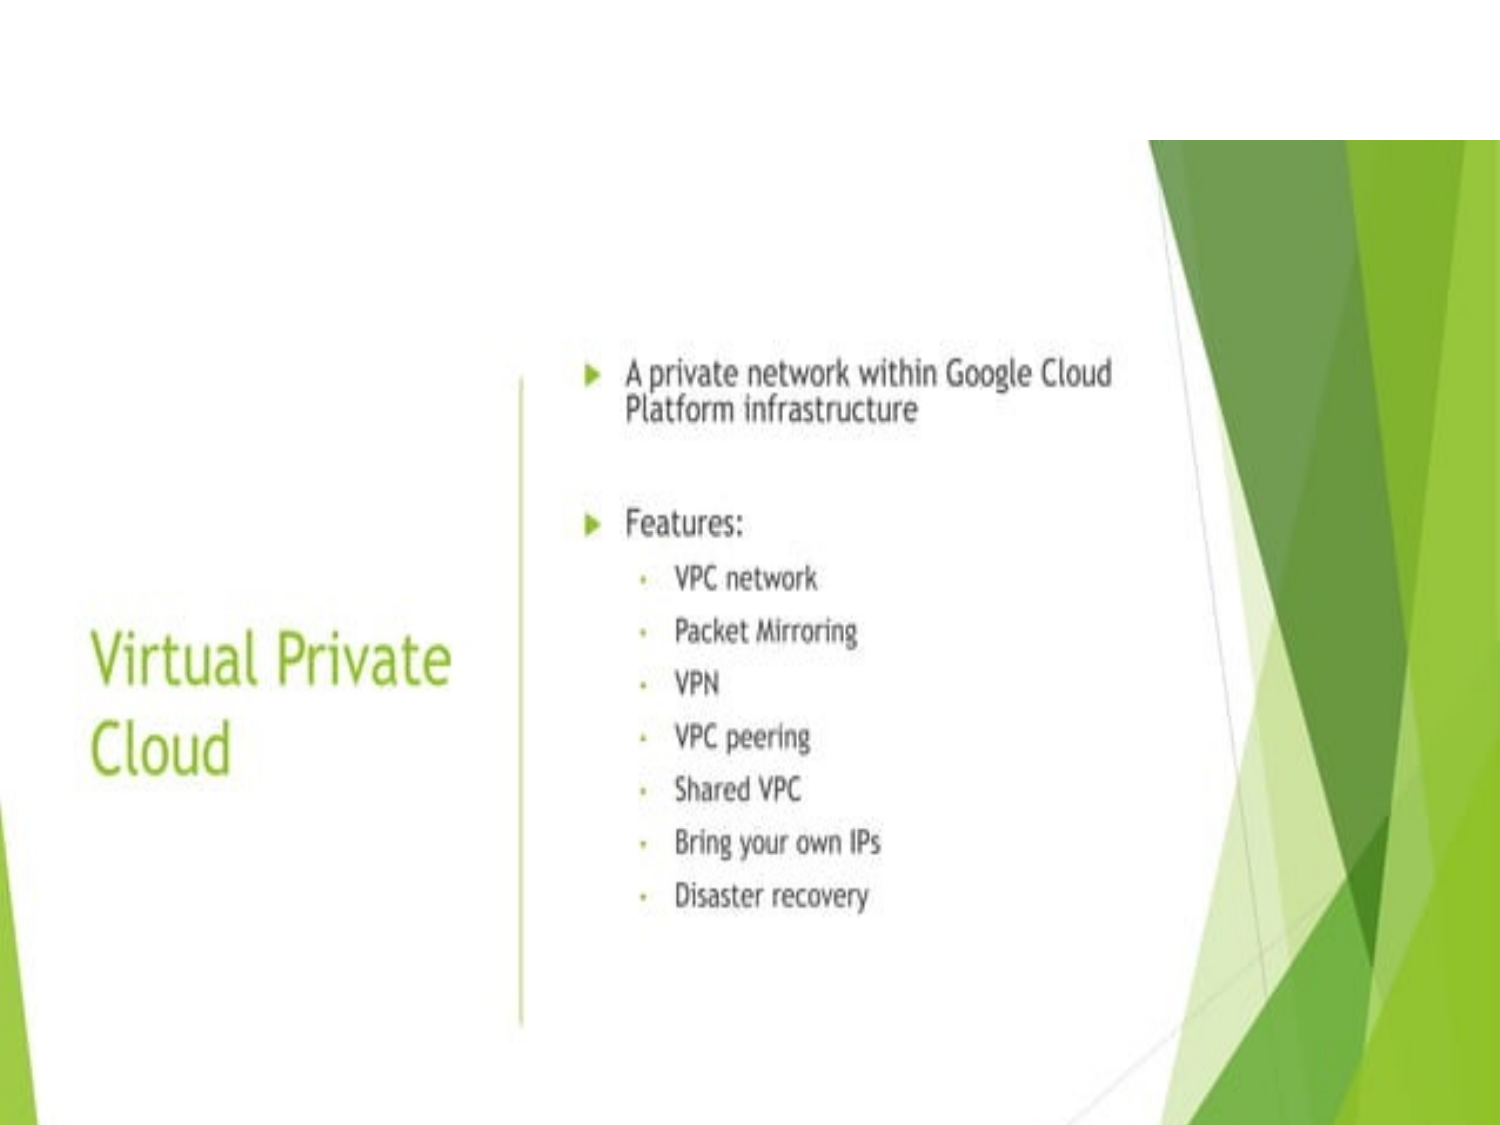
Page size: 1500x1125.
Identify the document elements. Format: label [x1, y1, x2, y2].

picture [0, 139, 1500, 1125]
